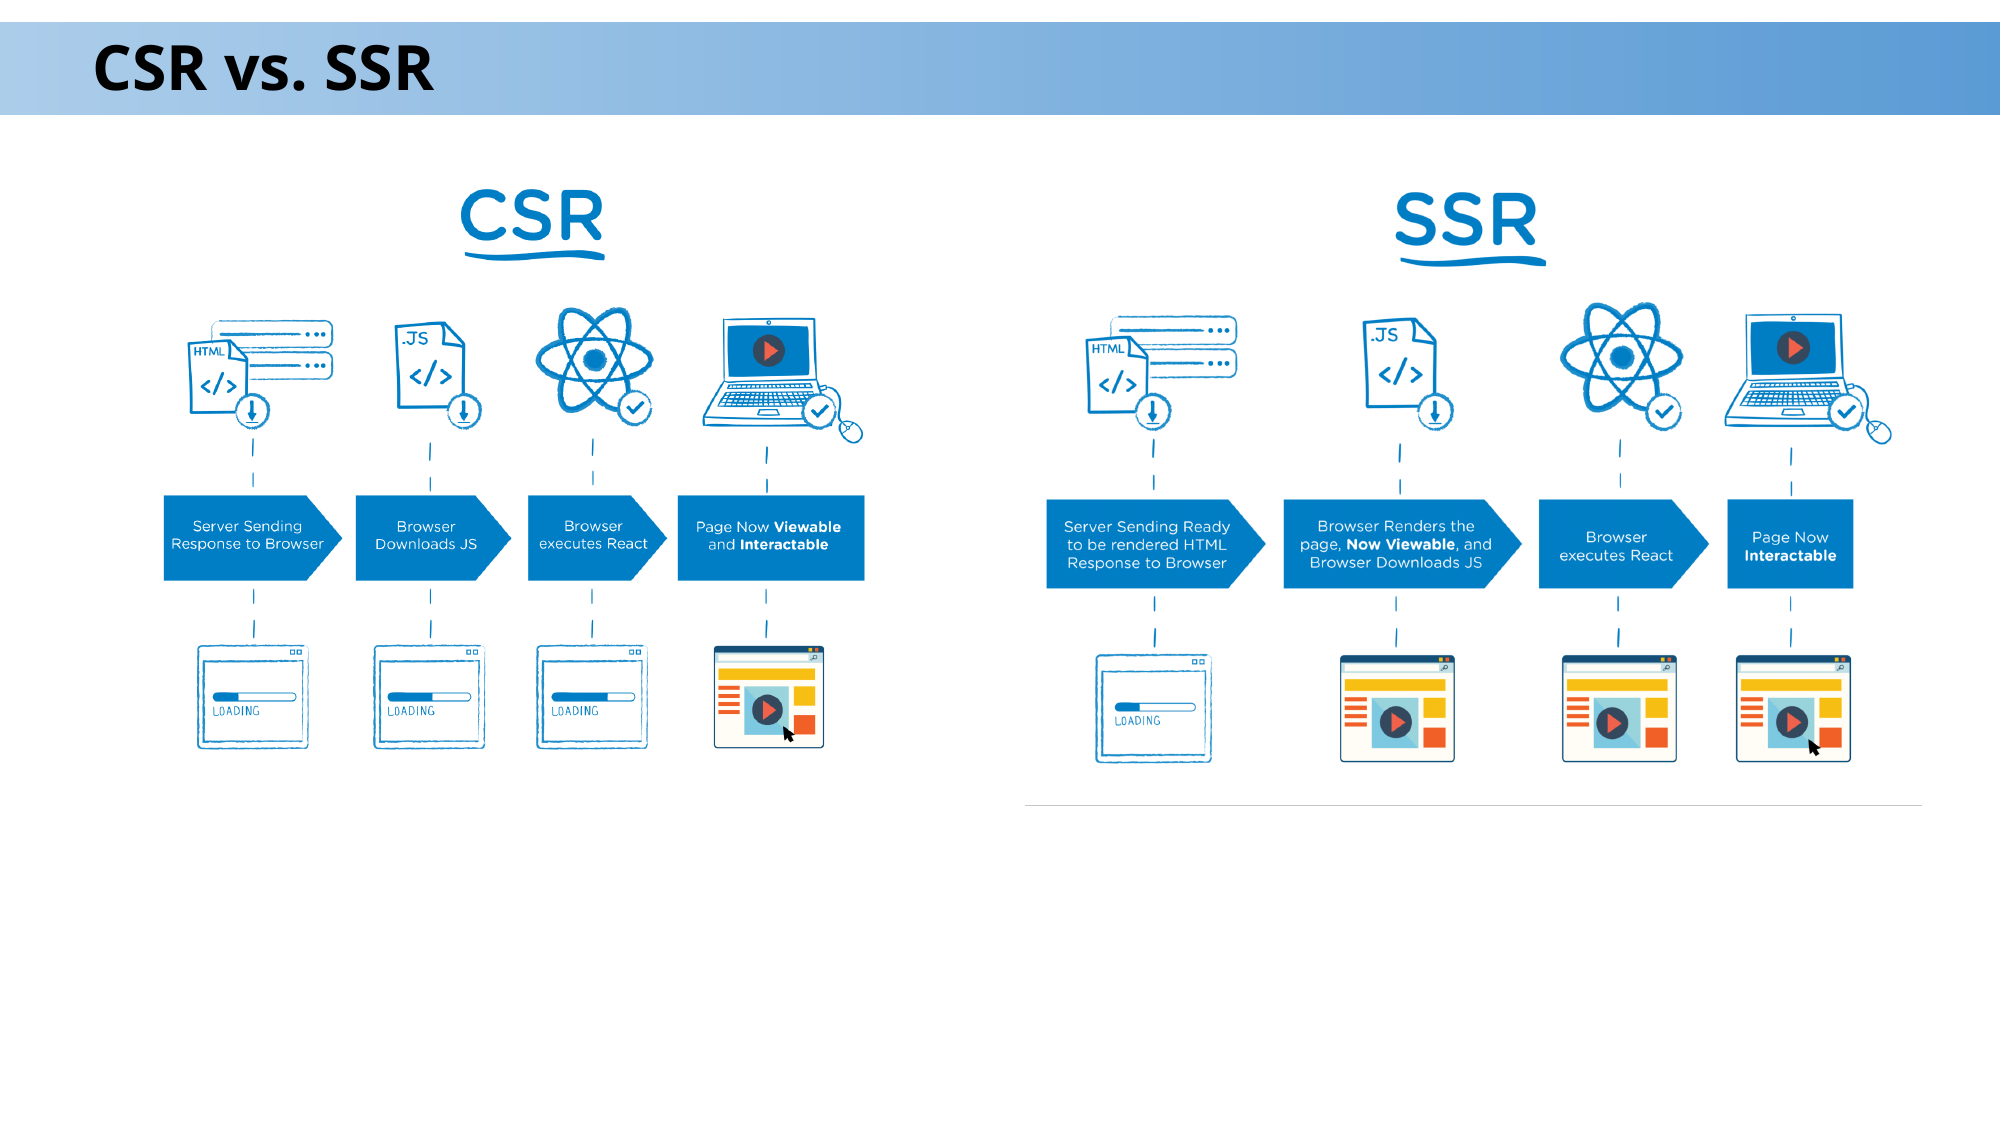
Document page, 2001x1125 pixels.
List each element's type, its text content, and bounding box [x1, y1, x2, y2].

title CSR vs. SSR [77, 22, 1569, 118]
picture [77, 166, 984, 806]
picture [1025, 166, 1922, 806]
